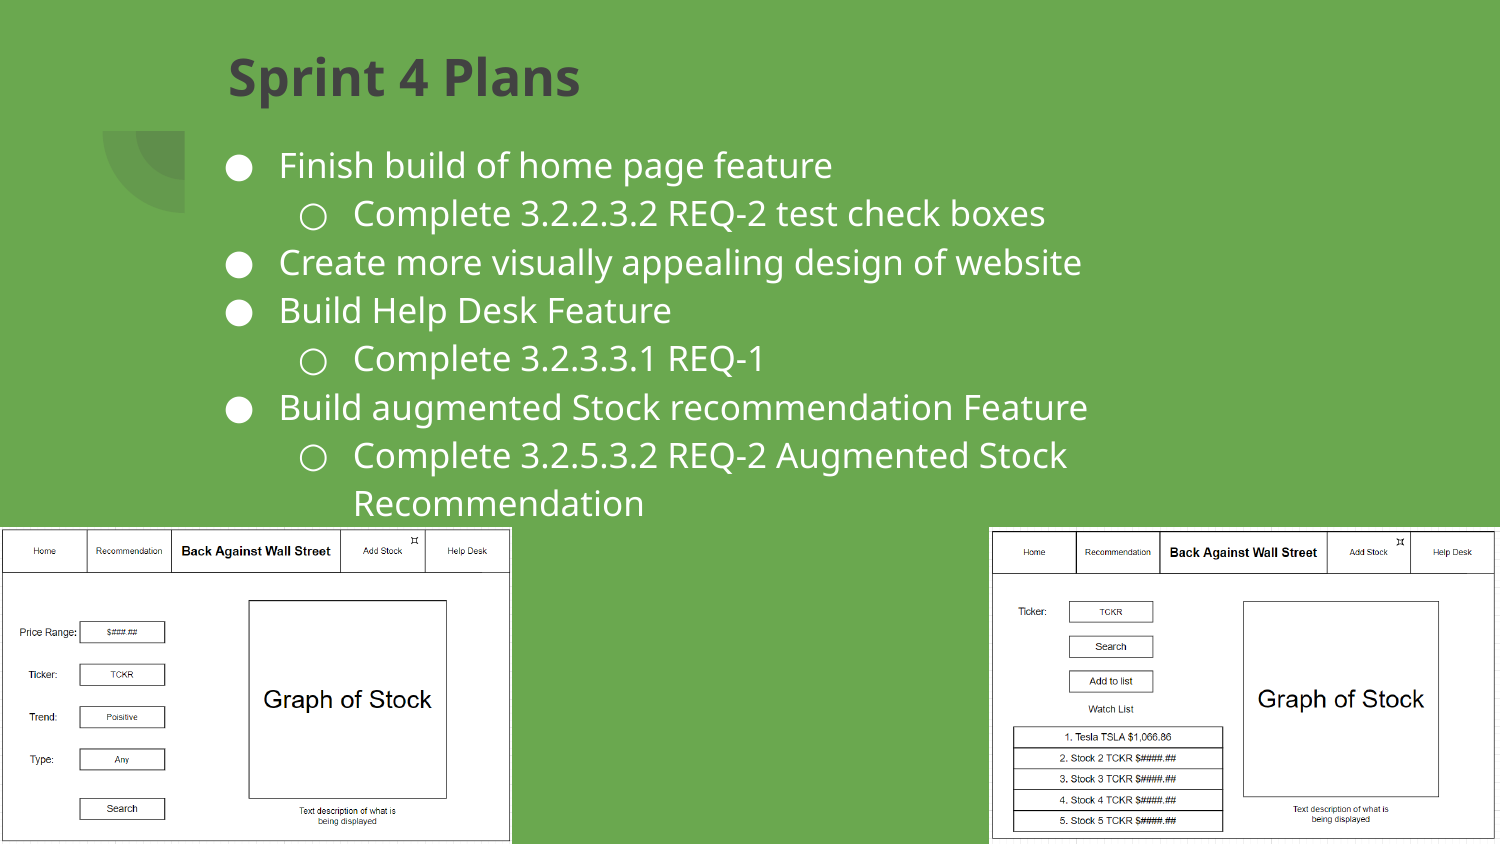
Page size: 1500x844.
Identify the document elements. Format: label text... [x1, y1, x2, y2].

picture [989, 527, 1500, 844]
title Sprint 4 Plans [213, 29, 1368, 123]
picture [0, 527, 513, 844]
list Finish build of home page feature Complete 3.2.2.3.2 REQ-2 test check boxes Create more visually appealing design of website Build Help Desk Feature Complete 3.2.3.3.1 REQ-1 Build augmented Stock recommendation Feature Complete 3.2.5.3.2 REQ-2 Augmented Stock Recommendation [189, 122, 1343, 539]
